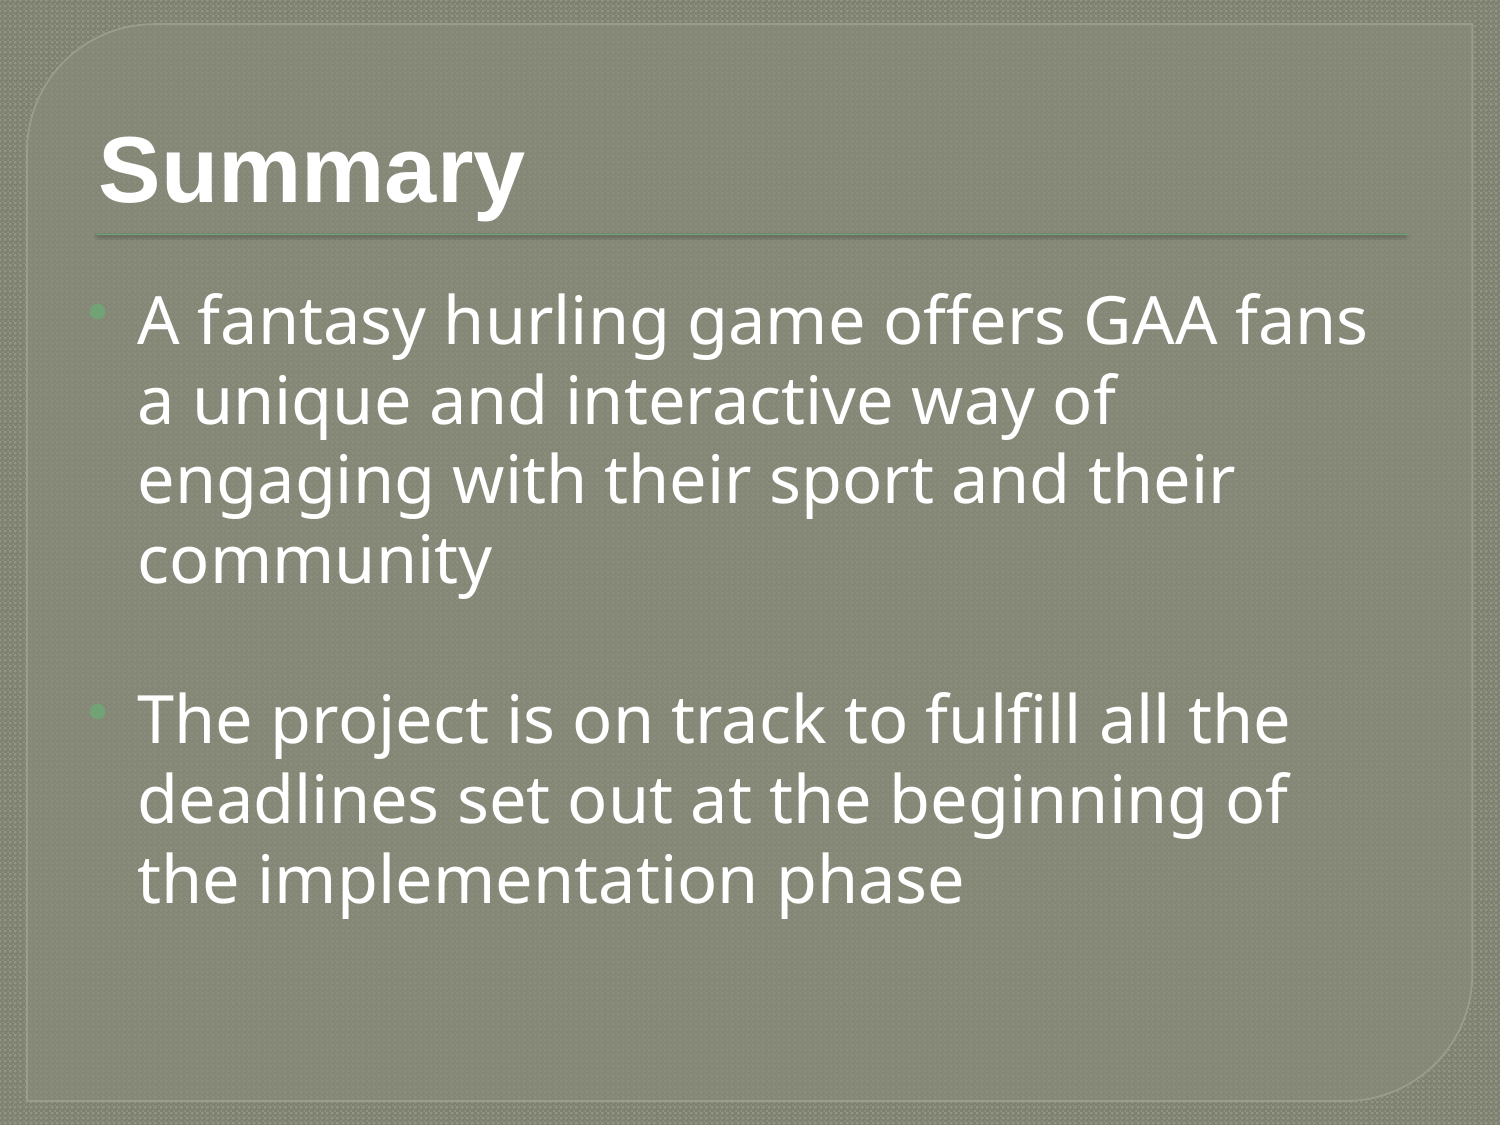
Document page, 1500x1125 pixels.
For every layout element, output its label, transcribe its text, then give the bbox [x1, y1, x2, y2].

title Summary [75, 41, 1425, 230]
list A fantasy hurling game offers GAA fans a unique and interactive way of engaging with their sport and their community The project is on track to fulfill all the deadlines set out at the beginning of the implementation phase [75, 270, 1425, 1013]
